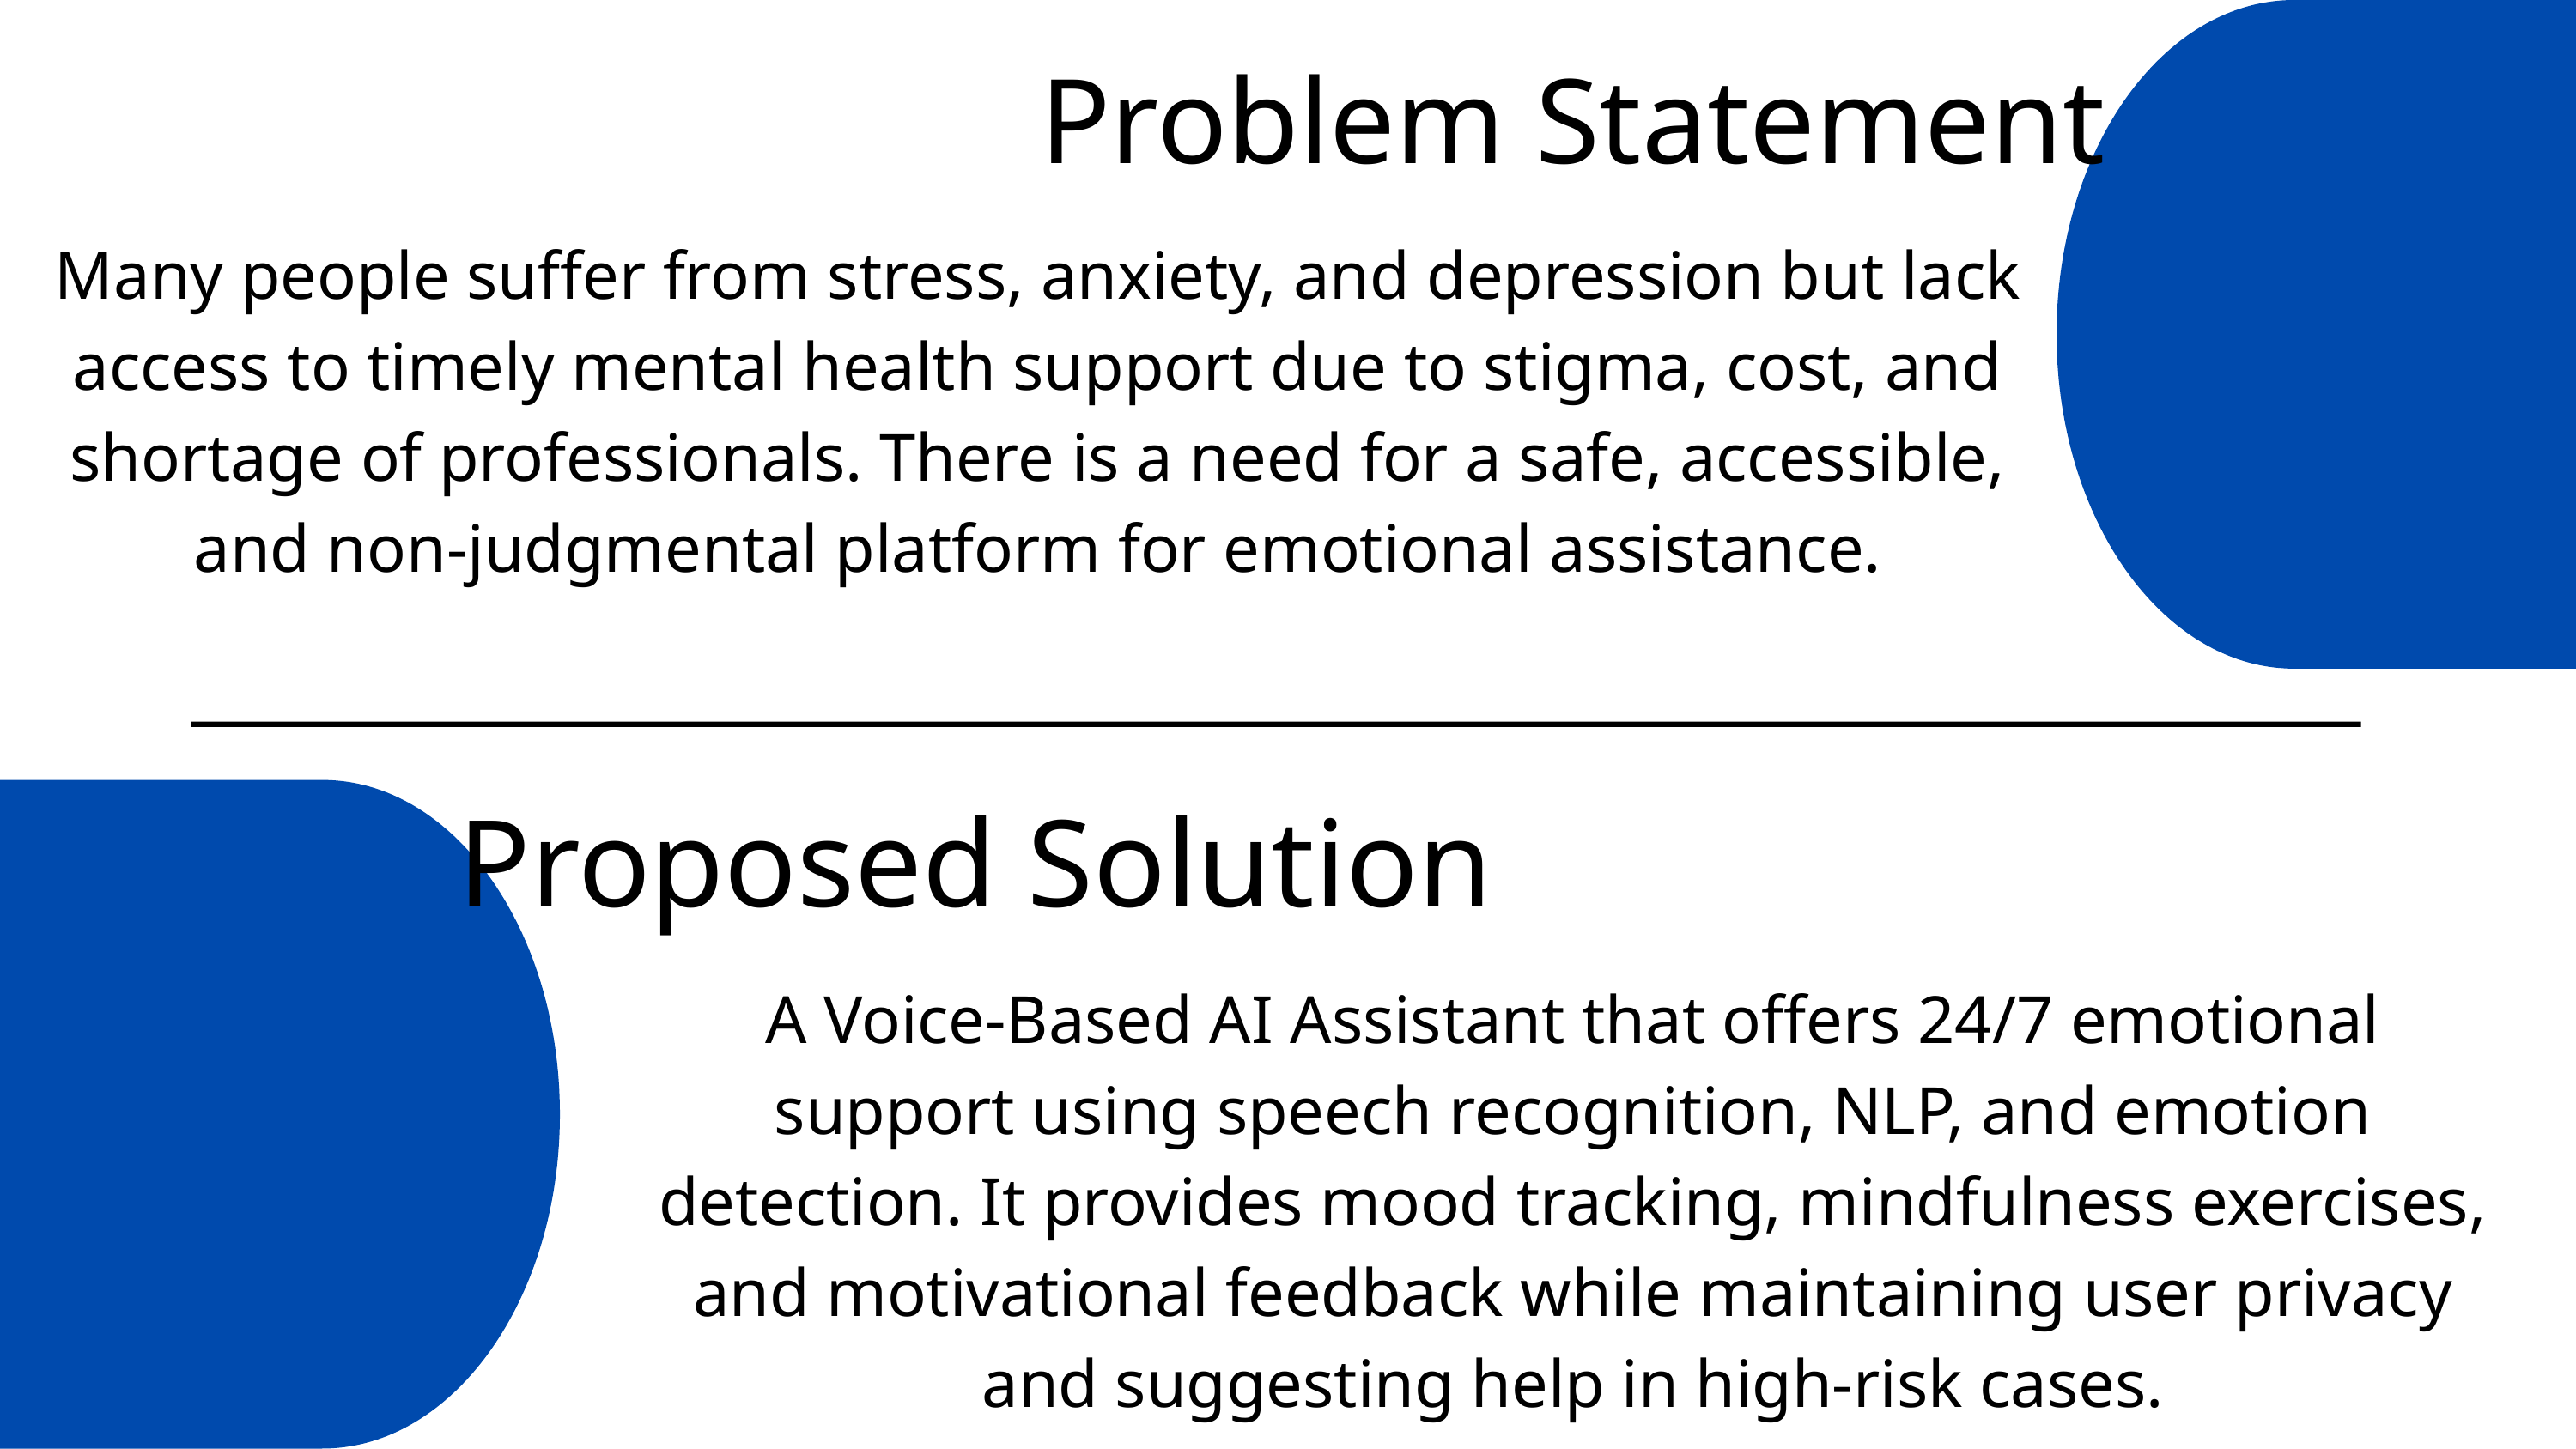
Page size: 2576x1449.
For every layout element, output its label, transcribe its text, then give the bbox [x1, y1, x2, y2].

text_box Many people suffer from stress, anxiety, and depression but lack access to timely mental health support due to stigma, cost, and shortage of professionals. There is a need for a safe, accessible, and non-judgmental platform for emotional assistance. [19, 221, 2057, 676]
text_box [0, 779, 561, 1449]
text_box Problem Statement [981, 22, 2051, 187]
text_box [2056, 0, 2576, 670]
text_box Proposed Solution [301, 762, 1651, 931]
text_box A Voice-Based AI Assistant that offers 24/7 emotional support using speech recognition, NLP, and emotion detection. It provides mood tracking, mindfulness exercises, and motivational feedback while maintaining user privacy and suggesting help in high-risk cases. [645, 965, 2502, 1421]
